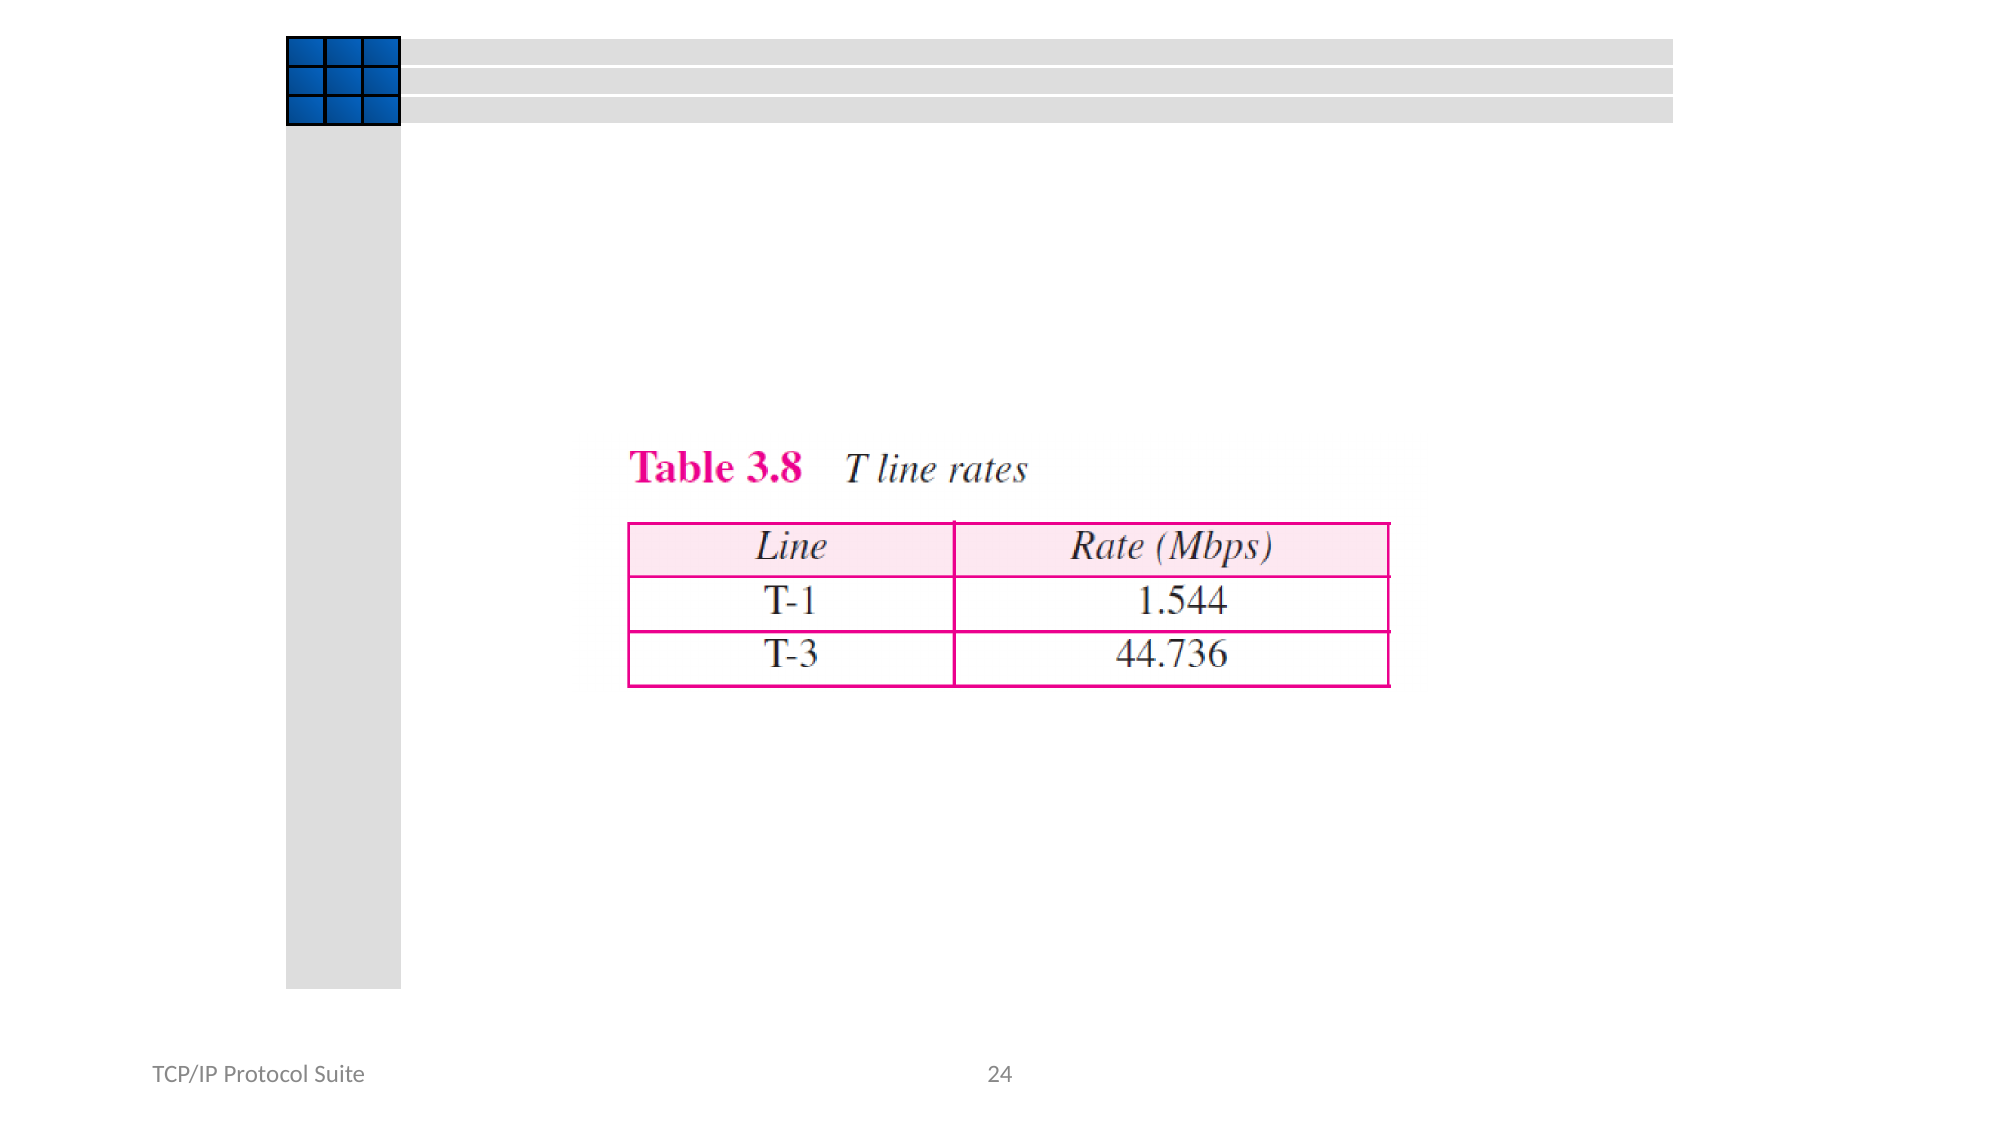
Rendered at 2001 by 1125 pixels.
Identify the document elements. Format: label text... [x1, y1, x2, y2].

footer TCP/IP Protocol Suite [137, 1042, 588, 1103]
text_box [287, 37, 1676, 988]
picture [572, 433, 1428, 692]
slide_number ‹#› [662, 1042, 1338, 1103]
